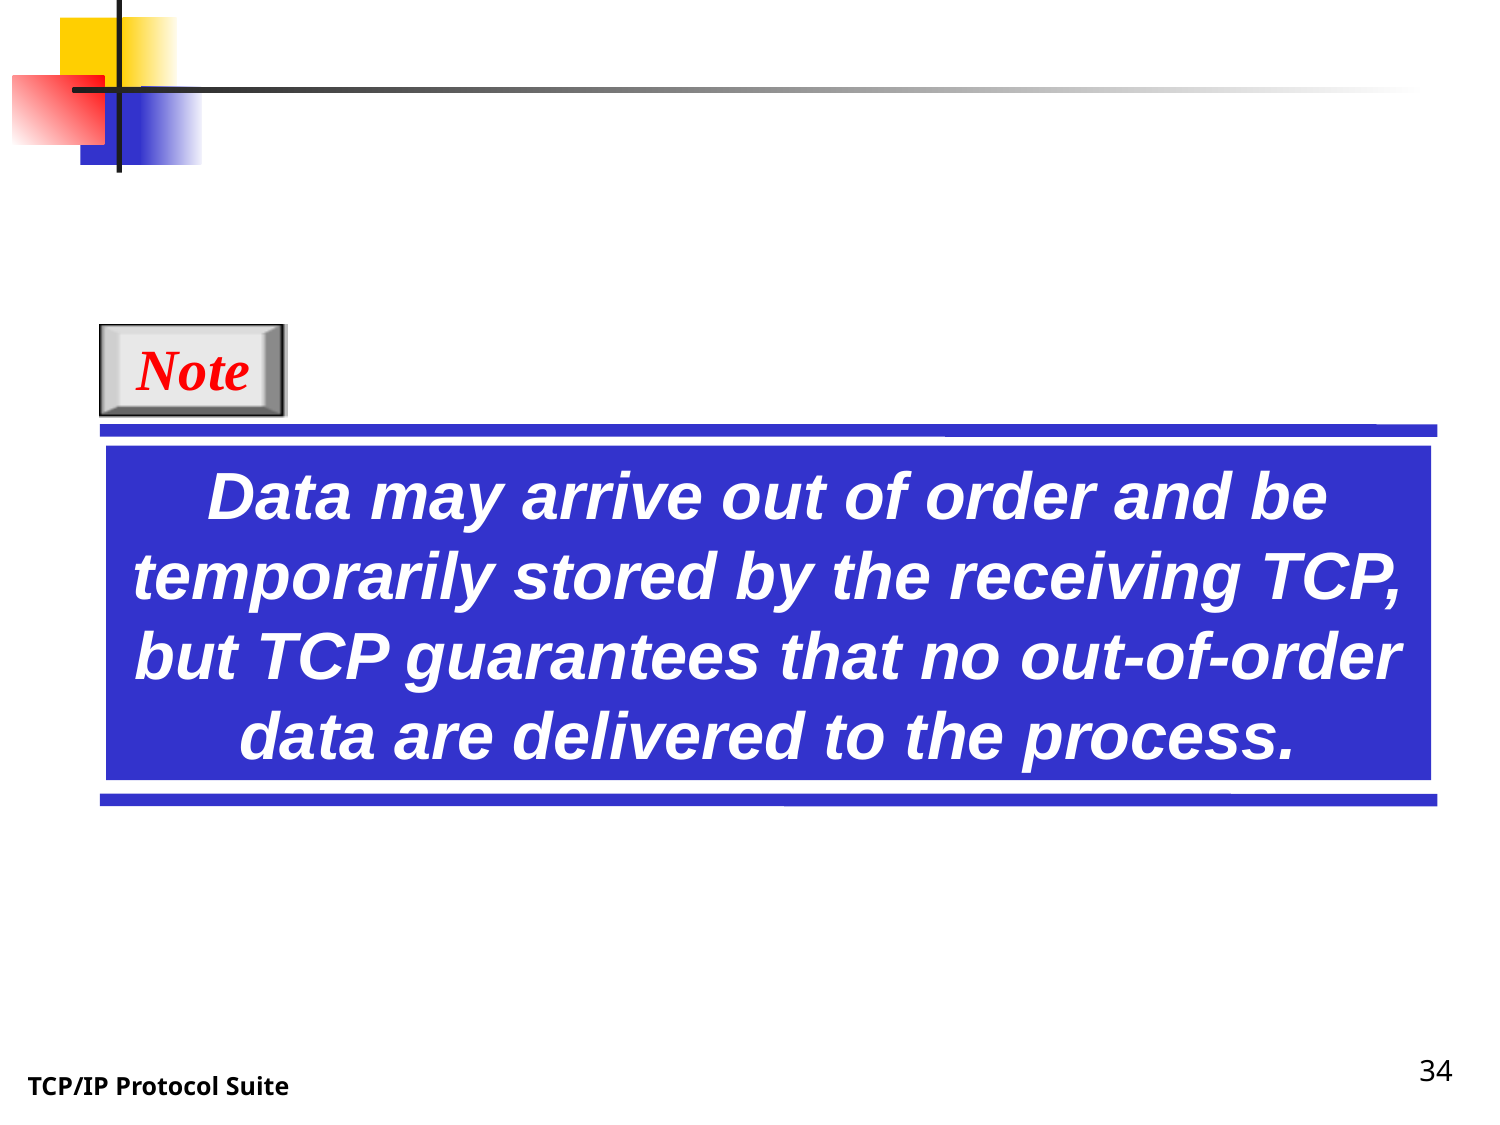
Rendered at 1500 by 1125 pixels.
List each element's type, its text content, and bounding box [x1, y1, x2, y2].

text_box [60, 17, 116, 86]
text_box [122, 17, 177, 86]
text_box [141, 93, 202, 165]
slide_number 34 [1155, 1024, 1468, 1100]
text_box [116, 0, 122, 87]
text_box [12, 75, 105, 145]
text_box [99, 324, 288, 418]
text_box Data may arrive out of order and be temporarily stored by the receiving TCP, but TCP guarantees that no out-of-order data are delivered to the process. [106, 445, 1432, 781]
text_box [80, 93, 116, 165]
text_box [116, 93, 122, 173]
text_box [72, 87, 1423, 93]
footer TCP/IP Protocol Suite [12, 1032, 488, 1108]
text_box [122, 93, 141, 165]
